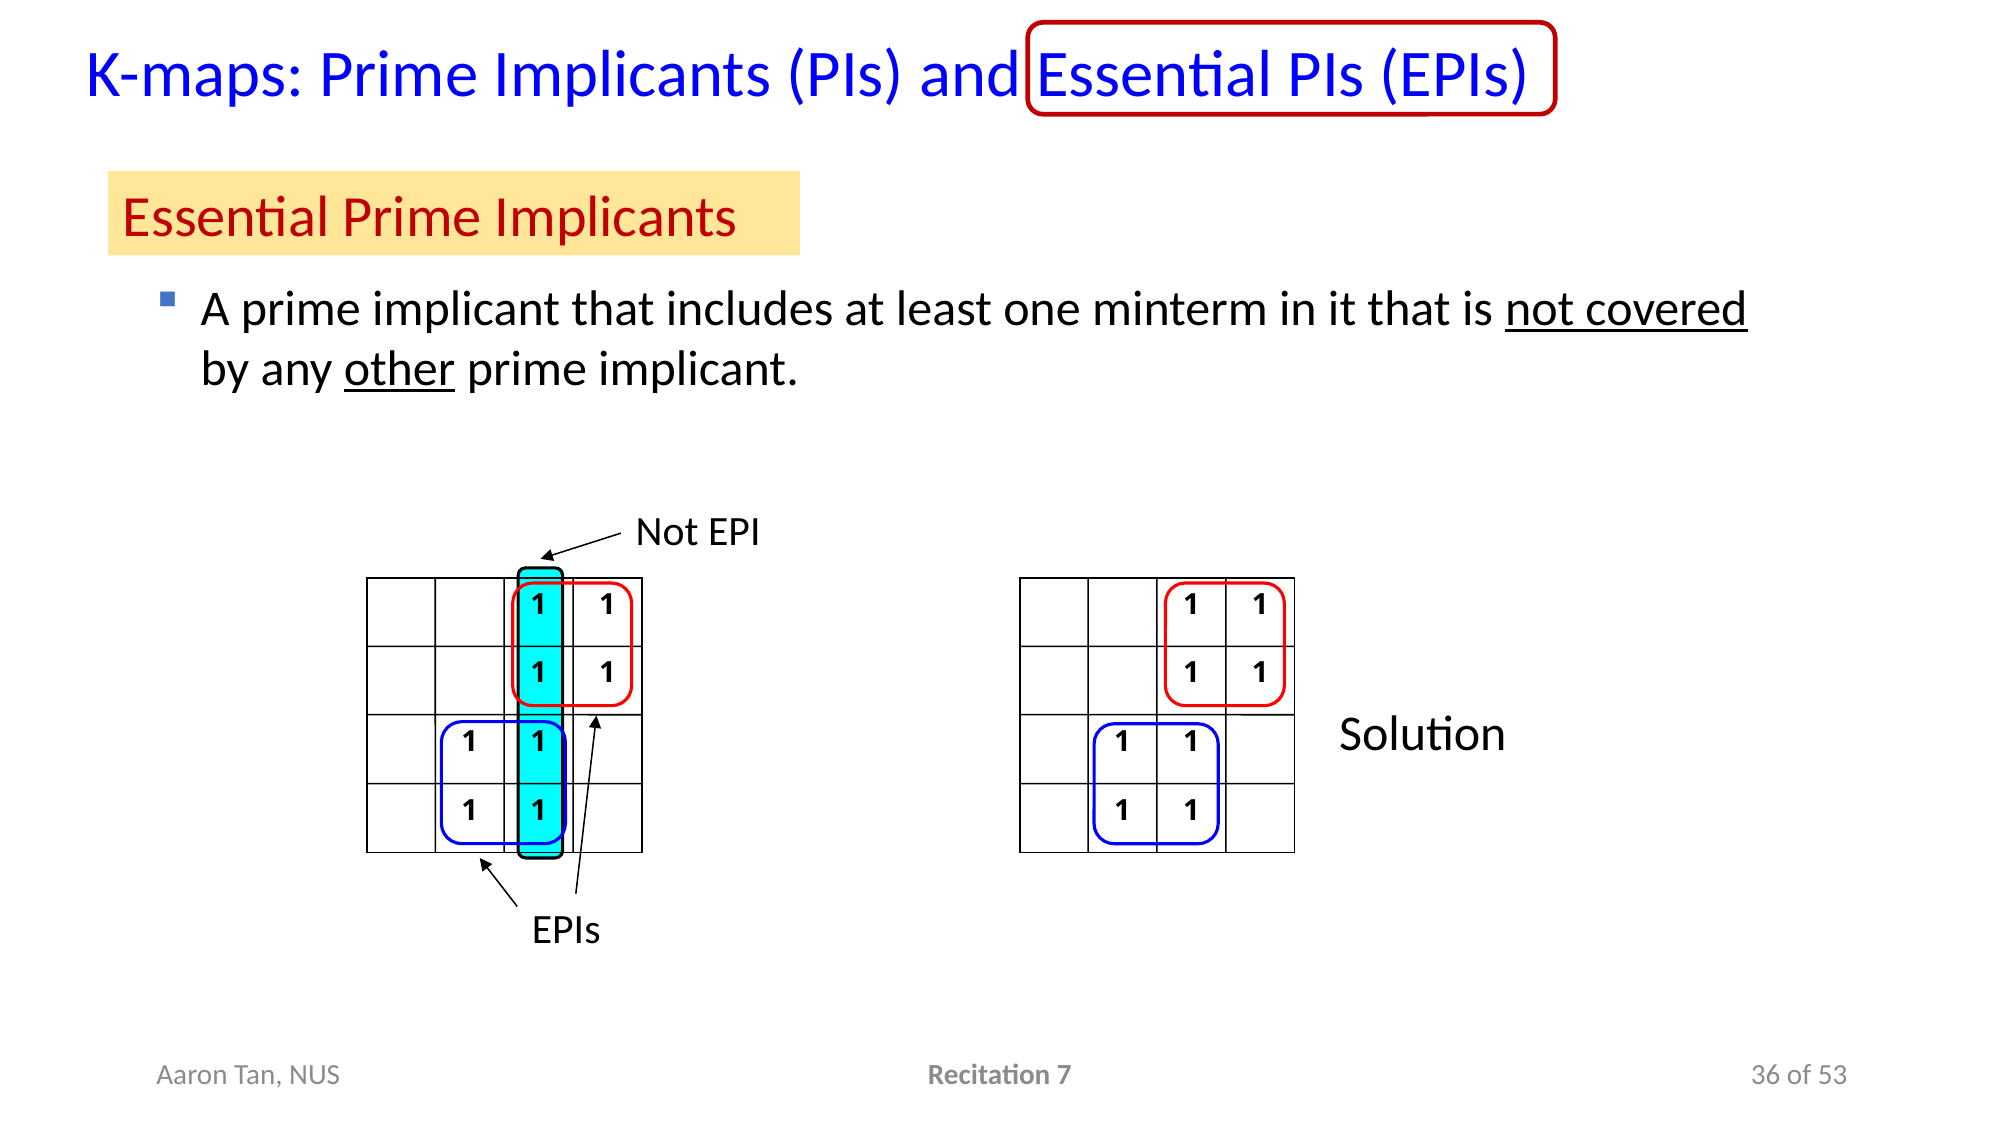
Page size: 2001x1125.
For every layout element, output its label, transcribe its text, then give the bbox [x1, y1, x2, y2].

text_box Solution [1324, 692, 1548, 768]
slide_number Aaron Tan, NUS [141, 1042, 592, 1103]
footer Recitation 7 [662, 1042, 1338, 1103]
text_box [1019, 577, 1295, 853]
text_box A prime implicant that includes at least one minterm in it that is not covered by any other prime implicant. [141, 267, 1815, 419]
slide_number 36 of 53 [1412, 1042, 1863, 1103]
text_box [1026, 21, 1557, 116]
text_box Essential Prime Implicants [108, 170, 800, 256]
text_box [540, 495, 785, 562]
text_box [366, 567, 643, 858]
text_box K-maps: Prime Implicants (PIs) and Essential PIs (EPIs) [71, 22, 1652, 136]
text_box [479, 715, 632, 960]
